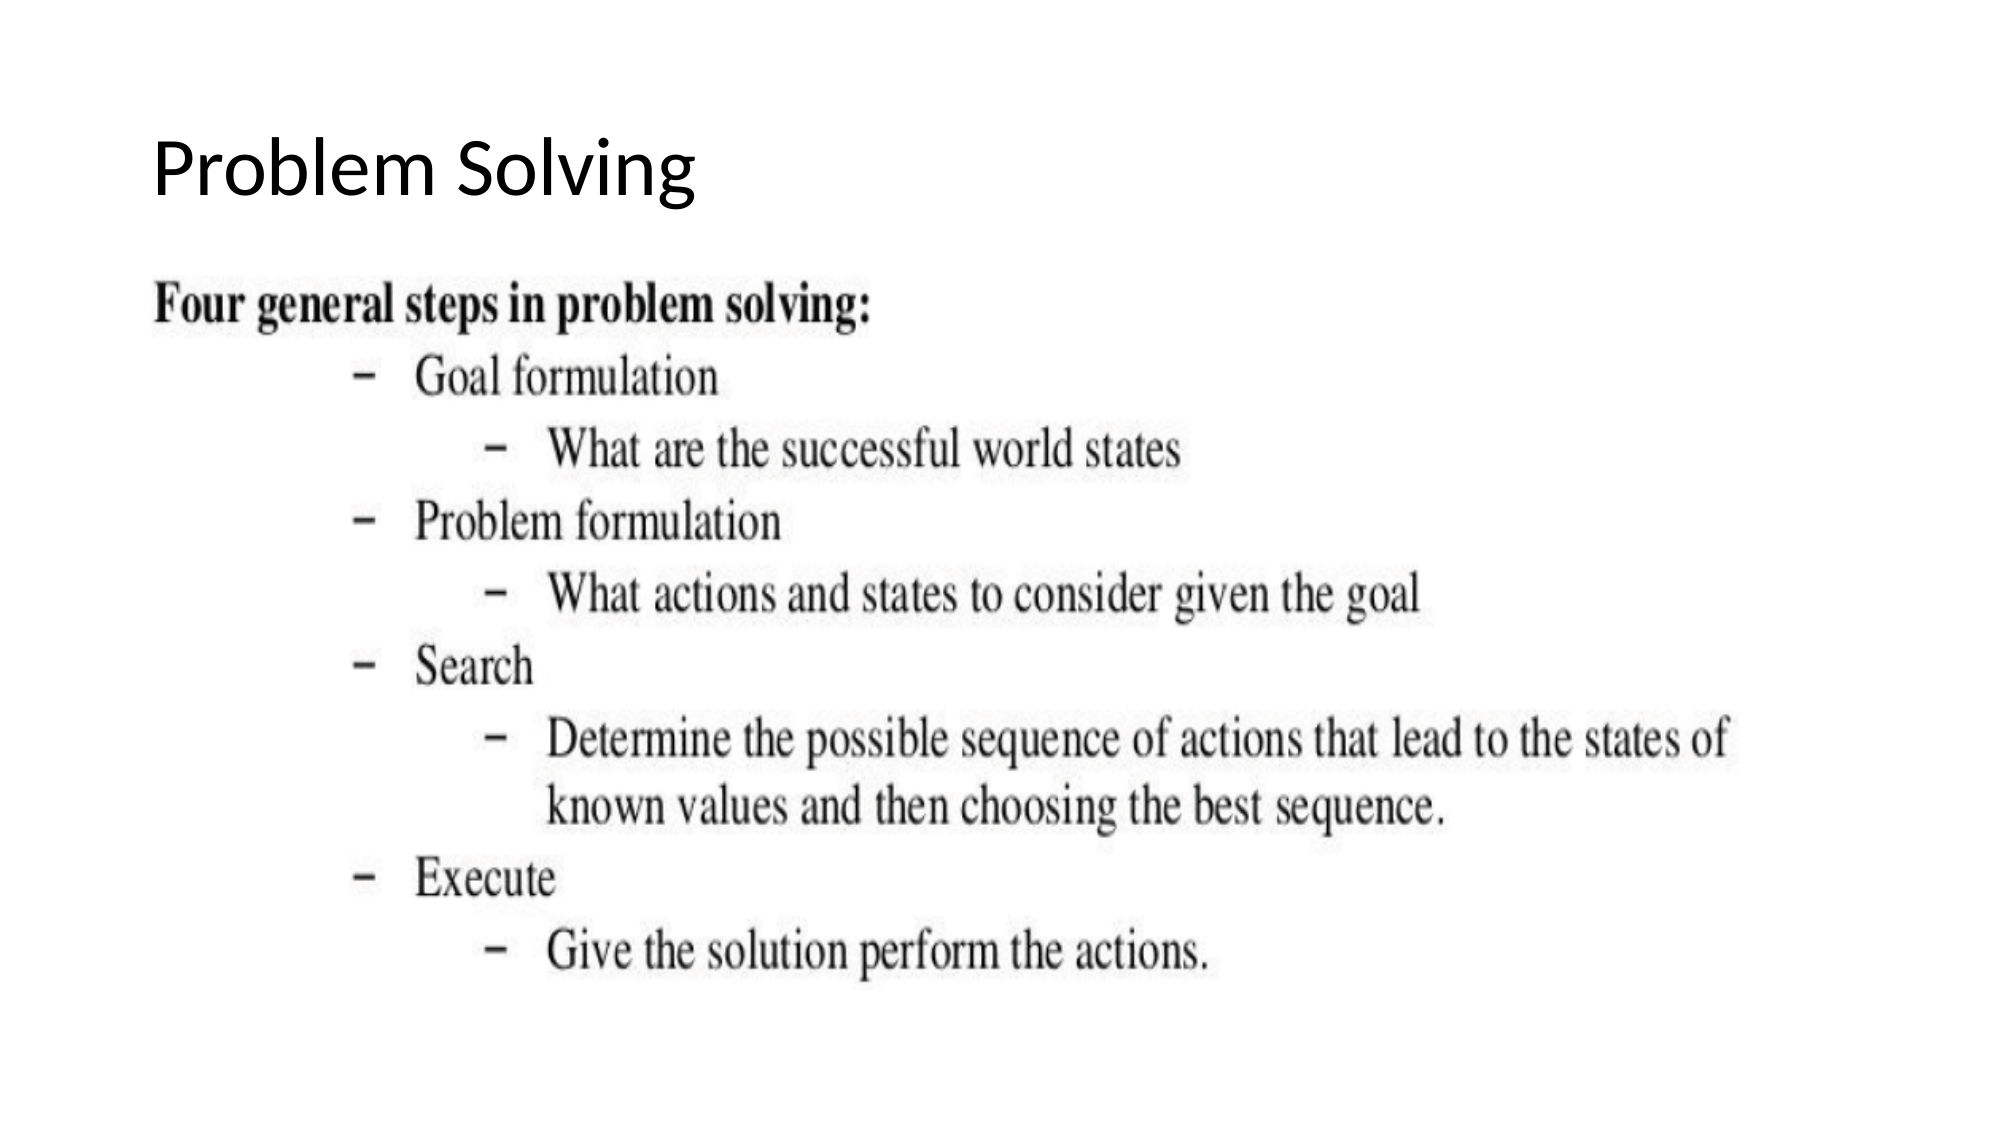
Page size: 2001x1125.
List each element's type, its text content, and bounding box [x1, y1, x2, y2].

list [137, 275, 1793, 991]
title Problem Solving [137, 59, 1863, 278]
